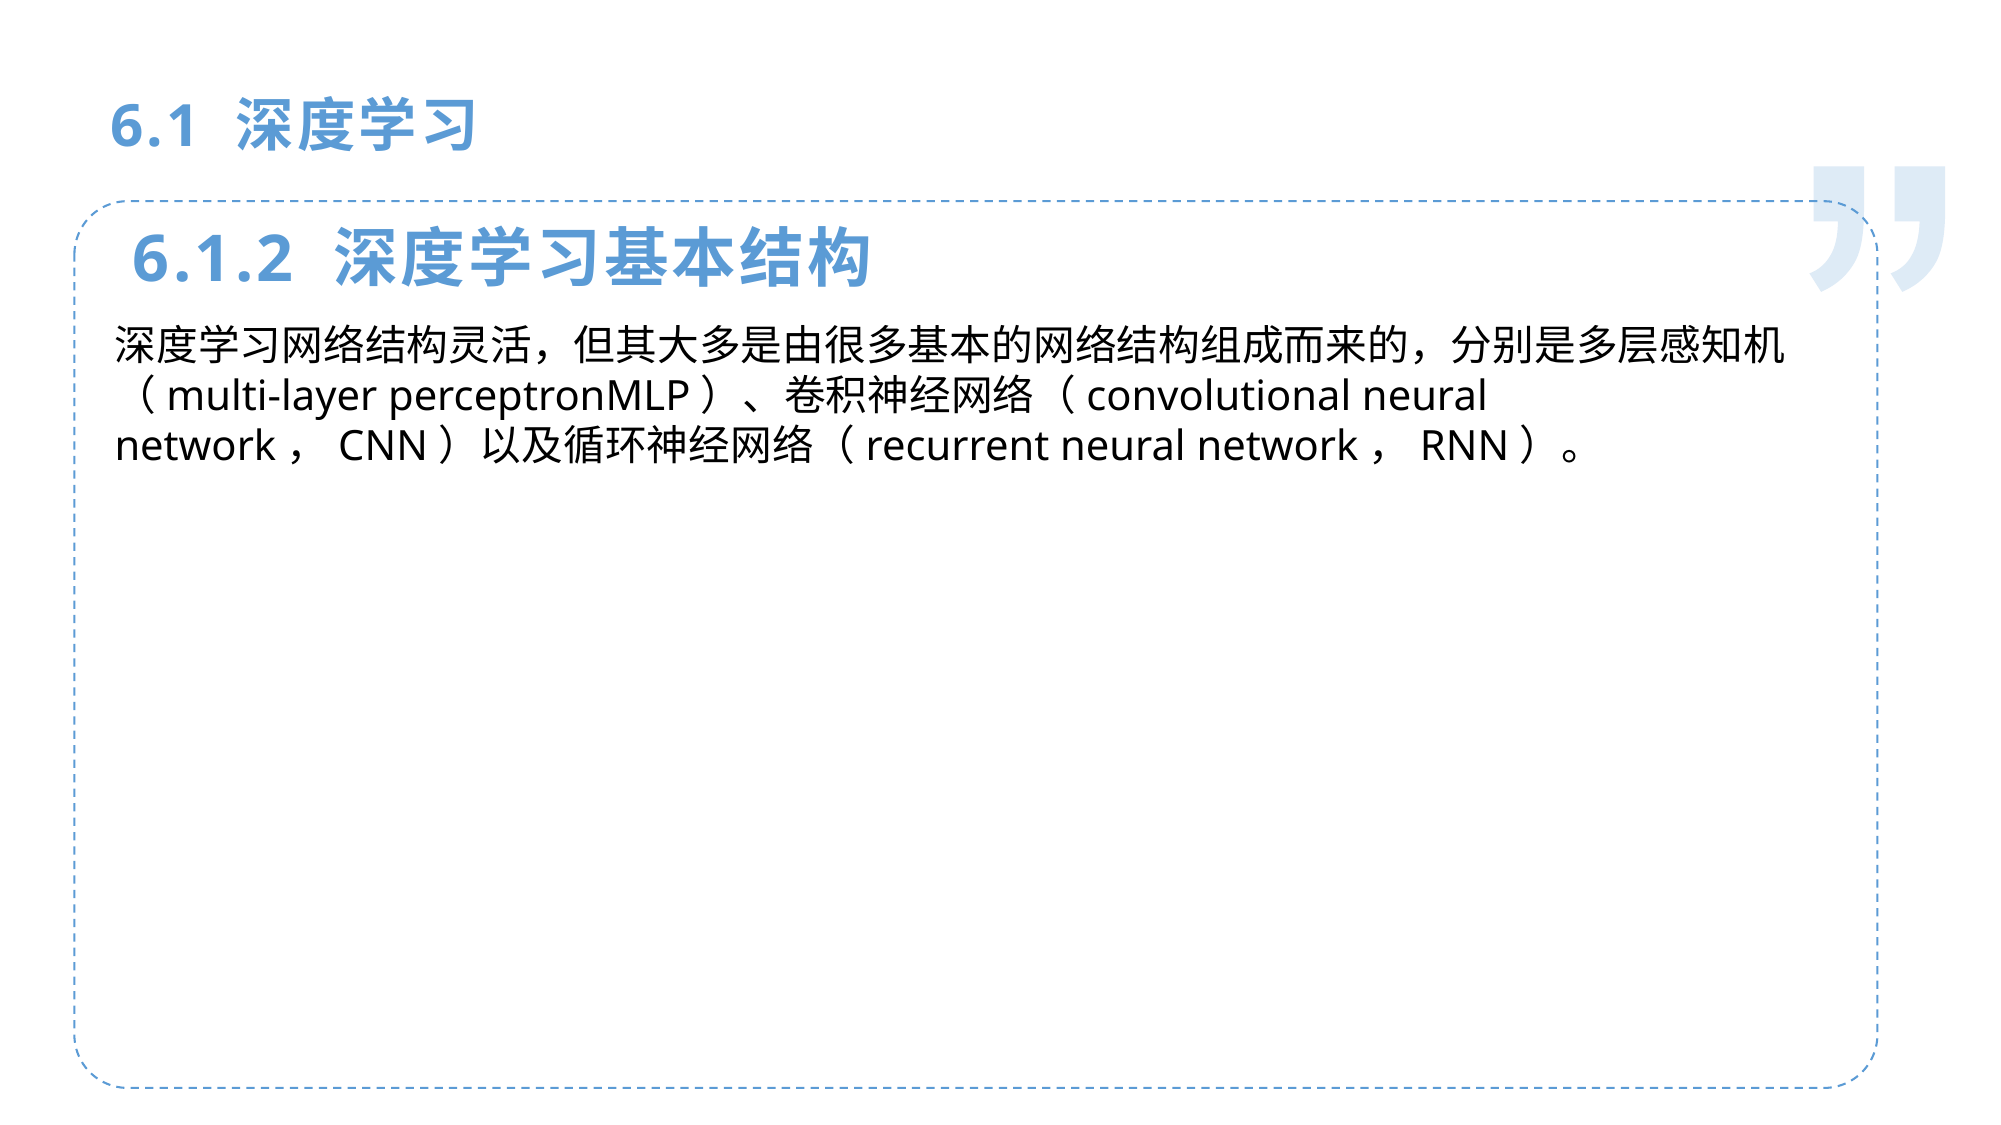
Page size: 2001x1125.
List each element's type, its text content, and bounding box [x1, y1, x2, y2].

text_box [1813, 166, 1865, 216]
text_box [1890, 166, 1946, 292]
text_box 深度学习网络结构灵活，但其大多是由很多基本的网络结构组成而来的，分别是多层感知机（multi-layer perceptronMLP）、卷积神经网络（convolutional neural network，CNN）以及循环神经网络（recurrent neural network，RNN）。 [99, 311, 1819, 1000]
text_box 6.1 深度学习 [99, 78, 905, 167]
text_box [73, 200, 1879, 1089]
text_box 6.1.2 深度学习基本结构 [122, 189, 1789, 311]
